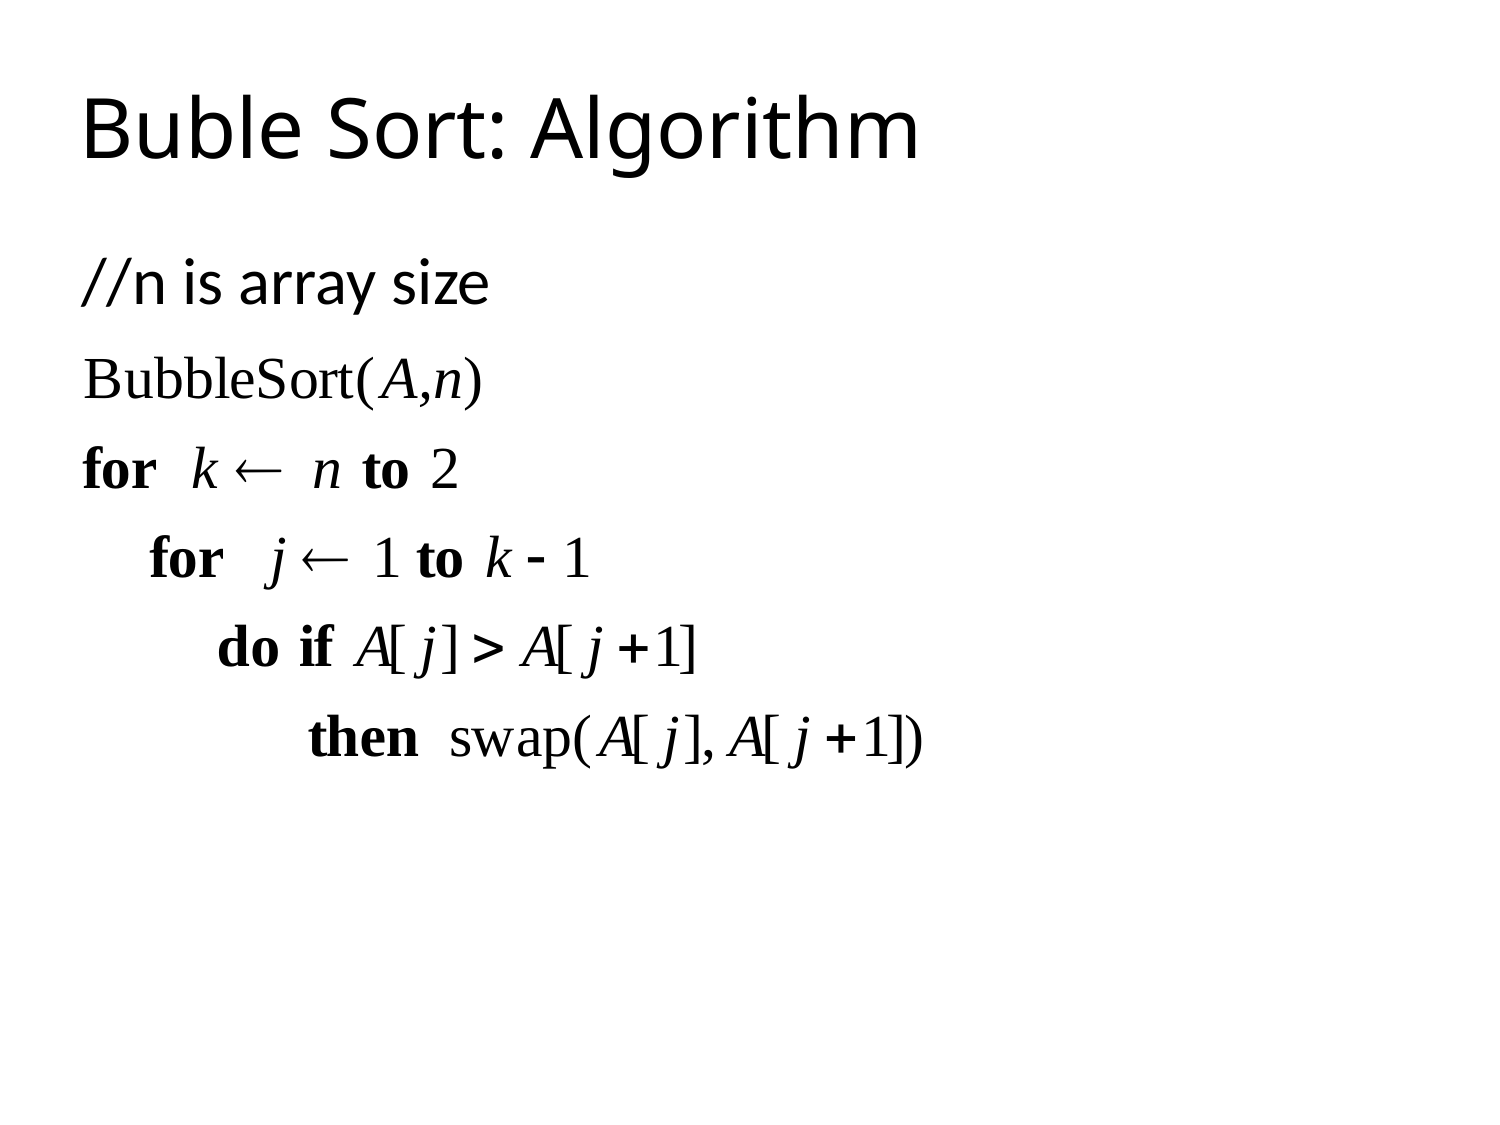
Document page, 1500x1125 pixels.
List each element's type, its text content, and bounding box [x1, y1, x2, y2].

title Buble Sort: Algorithm [64, 75, 1500, 189]
text_box //n is array size [0, 230, 1346, 326]
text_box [74, 344, 938, 781]
